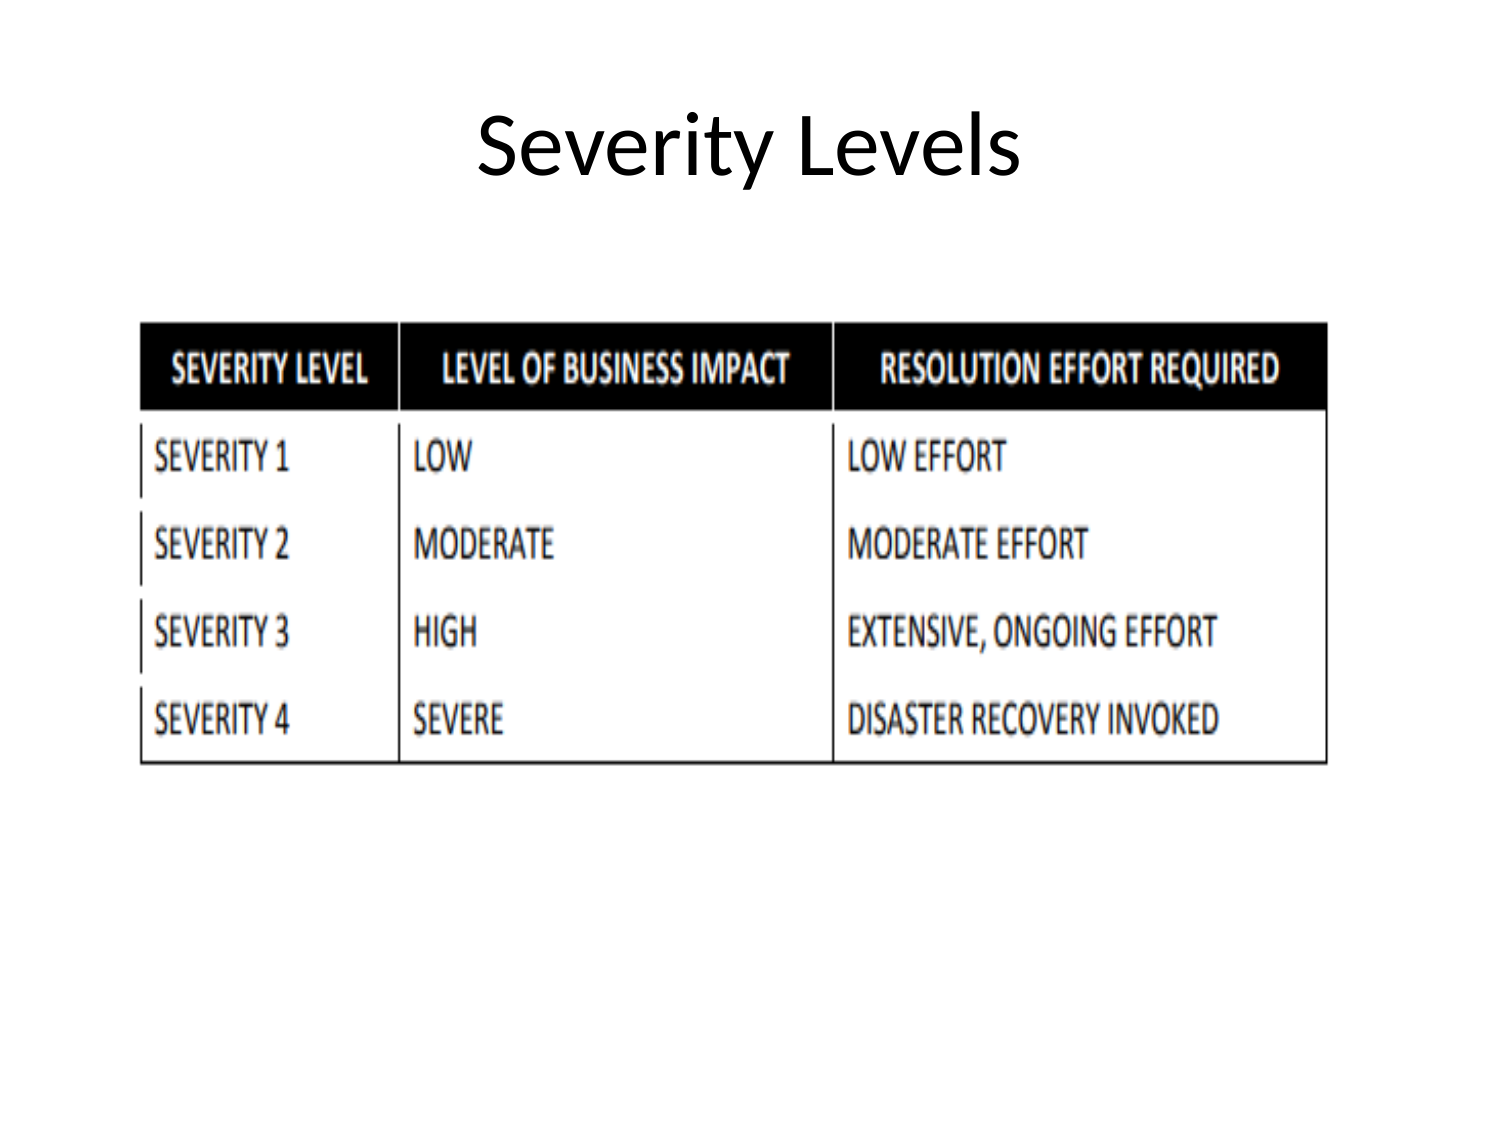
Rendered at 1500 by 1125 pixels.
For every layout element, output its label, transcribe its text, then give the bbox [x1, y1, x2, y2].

picture [111, 290, 1365, 823]
title Severity Levels [75, 45, 1425, 233]
